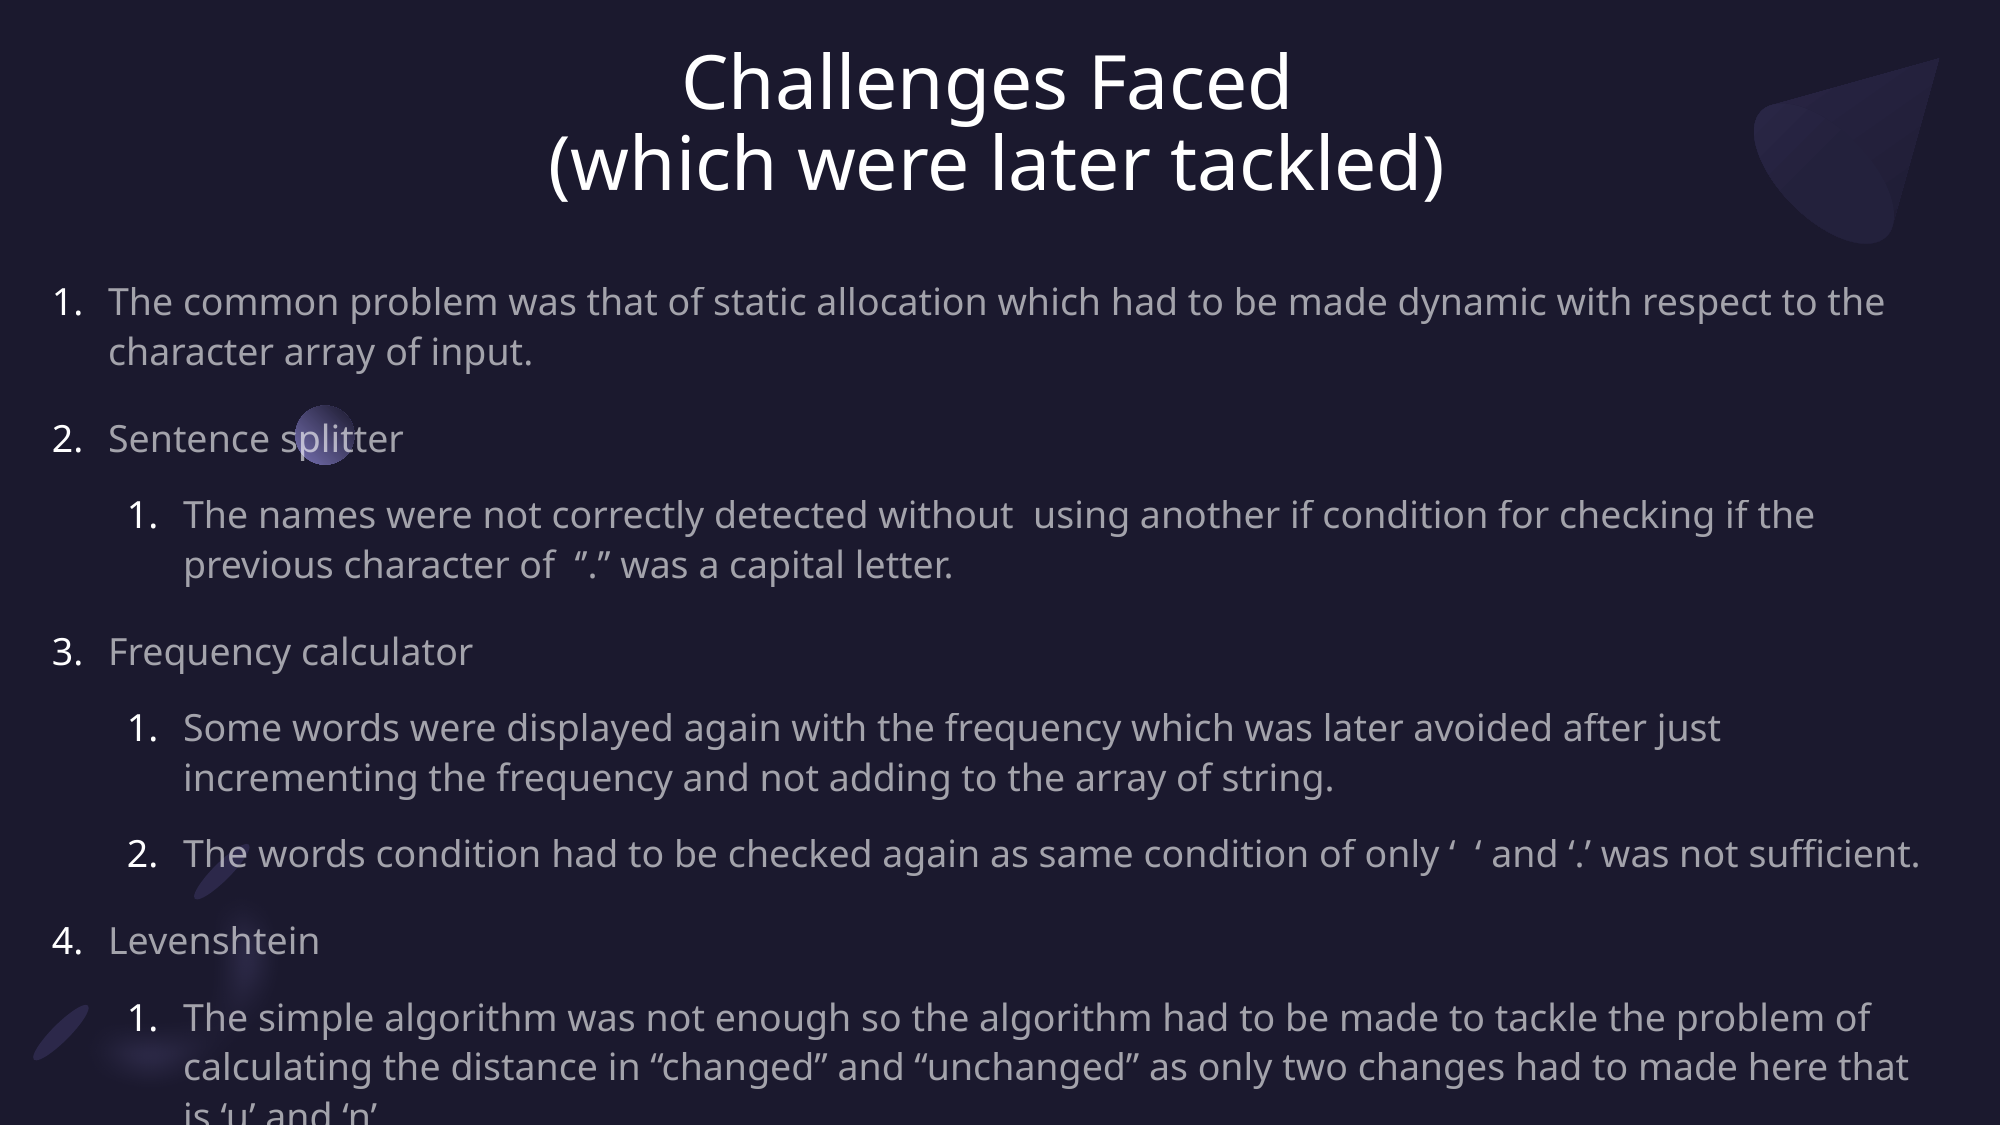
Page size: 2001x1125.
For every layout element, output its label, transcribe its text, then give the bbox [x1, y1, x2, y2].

list The common problem was that of static allocation which had to be made dynamic with respect to the character array of input. Sentence splitter The names were not correctly detected without using another if condition for checking if the previous character of ‘’.’’ was a capital letter. Frequency calculator Some words were displayed again with the frequency which was later avoided after just incrementing the frequency and not adding to the array of string. The words condition had to be checked again as same condition of only ‘ ‘ and ‘.’ was not sufficient. Levenshtein The simple algorithm was not enough so the algorithm had to be made to tackle the problem of calculating the distance in “changed” and “unchanged” as only two changes had to made here that is ‘u’ and ‘n’. [51, 273, 1949, 1034]
title Challenges Faced (which were later tackled) [77, 44, 1898, 264]
